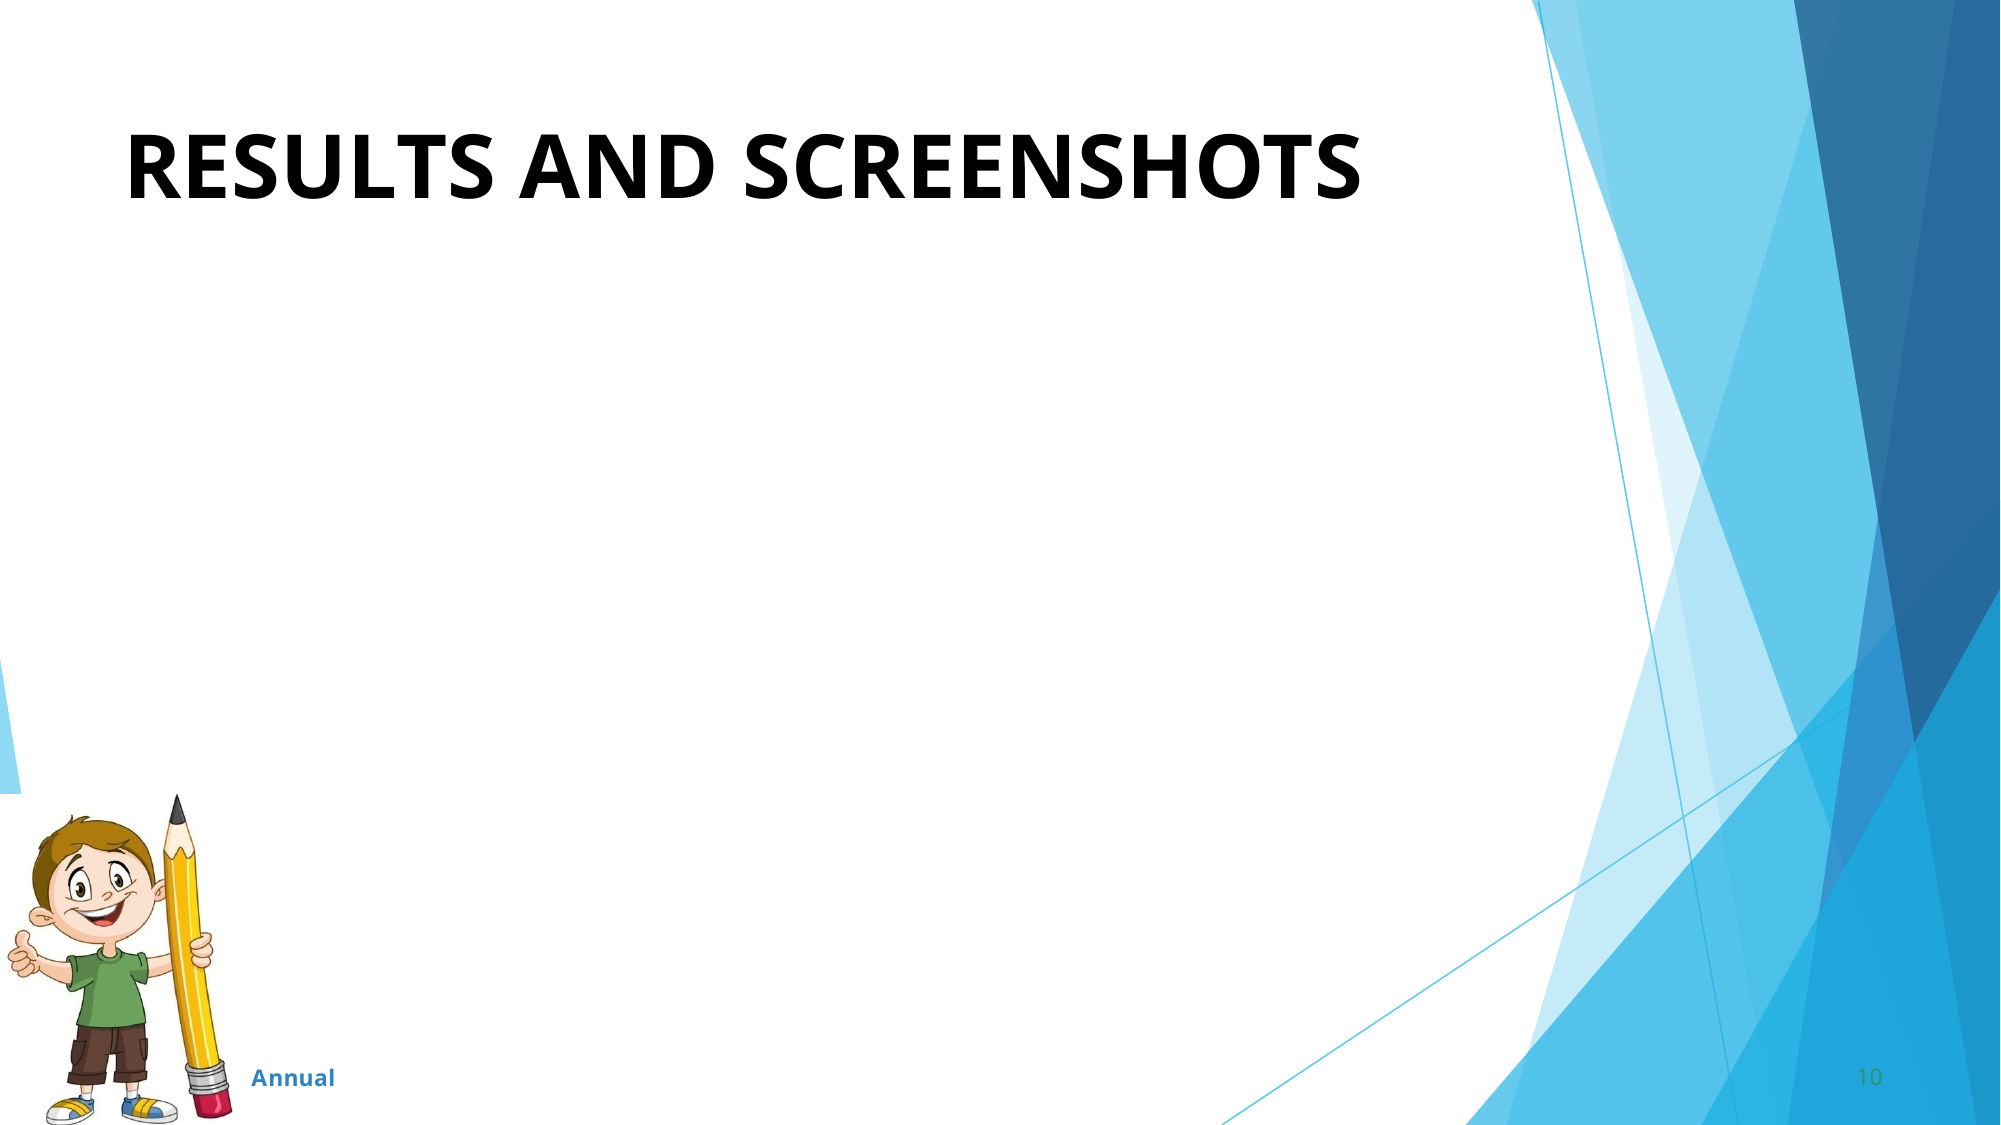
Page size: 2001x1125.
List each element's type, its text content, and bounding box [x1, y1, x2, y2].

text_box 10 [1849, 1061, 1888, 1095]
text_box 3/21/2024 Annual Review [243, 1063, 415, 1118]
text_box [449, 386, 1850, 543]
title RESULTS AND SCREENSHOTS [121, 107, 1513, 298]
picture [0, 794, 240, 1125]
